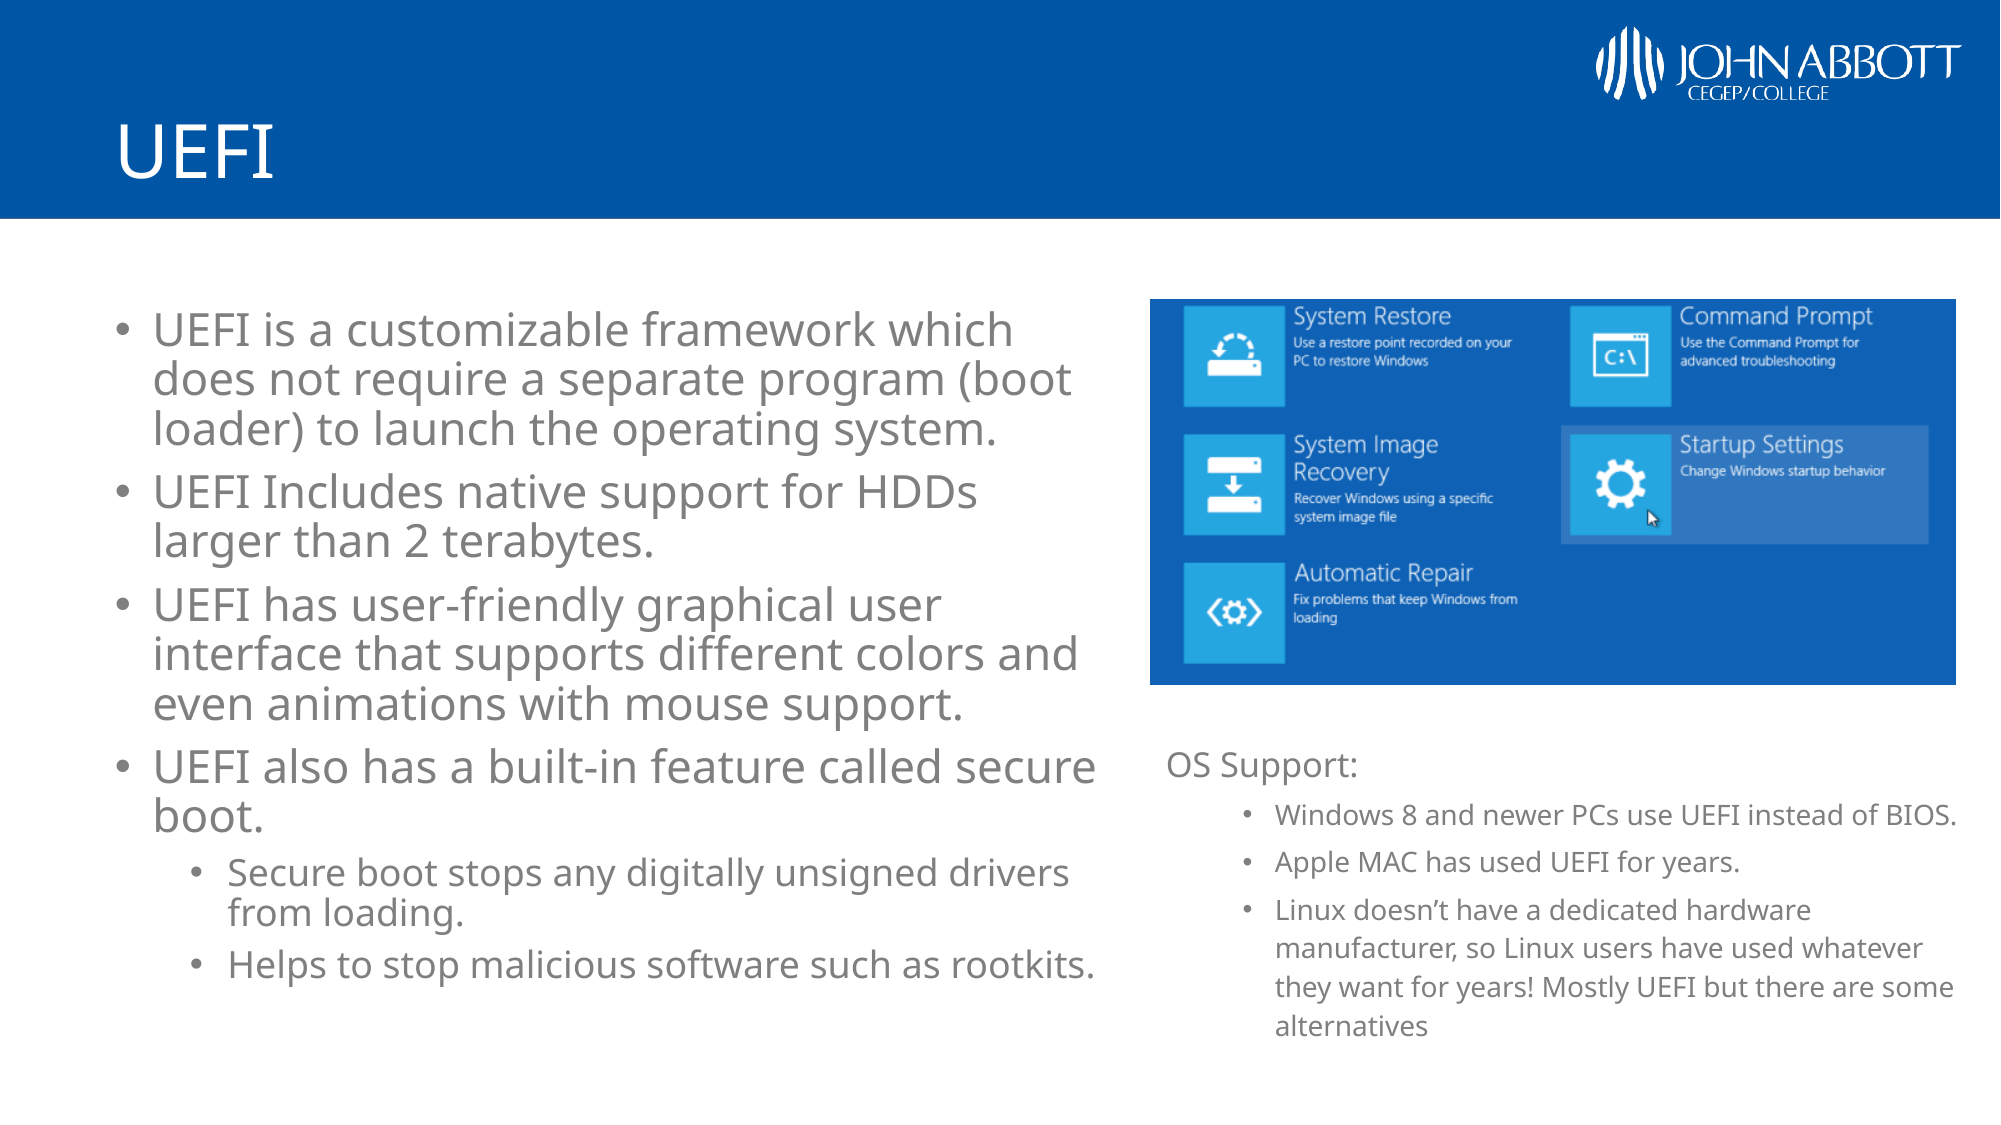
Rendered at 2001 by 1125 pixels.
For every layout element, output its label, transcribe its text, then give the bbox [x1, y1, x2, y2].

picture [1863, 26, 1962, 100]
text_box OS Support: Windows 8 and newer PCs use UEFI instead of BIOS. Apple MAC has used UEFI for years. Linux doesn’t have a dedicated hardware manufacturer, so Linux users have used whatever they want for years! Mostly UEFI but there are some alternatives [1150, 729, 1976, 1107]
list UEFI is a customizable framework which does not require a separate program (boot loader) to launch the operating system. UEFI Includes native support for HDDs larger than 2 terabytes. UEFI has user-friendly graphical user interface that supports different colors and even animations with mouse support. UEFI also has a built-in feature called secure boot. Secure boot stops any digitally unsigned drivers from loading. Helps to stop malicious software such as rootkits. [99, 299, 1126, 1014]
title UEFI [99, 0, 1863, 202]
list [1150, 299, 1956, 685]
